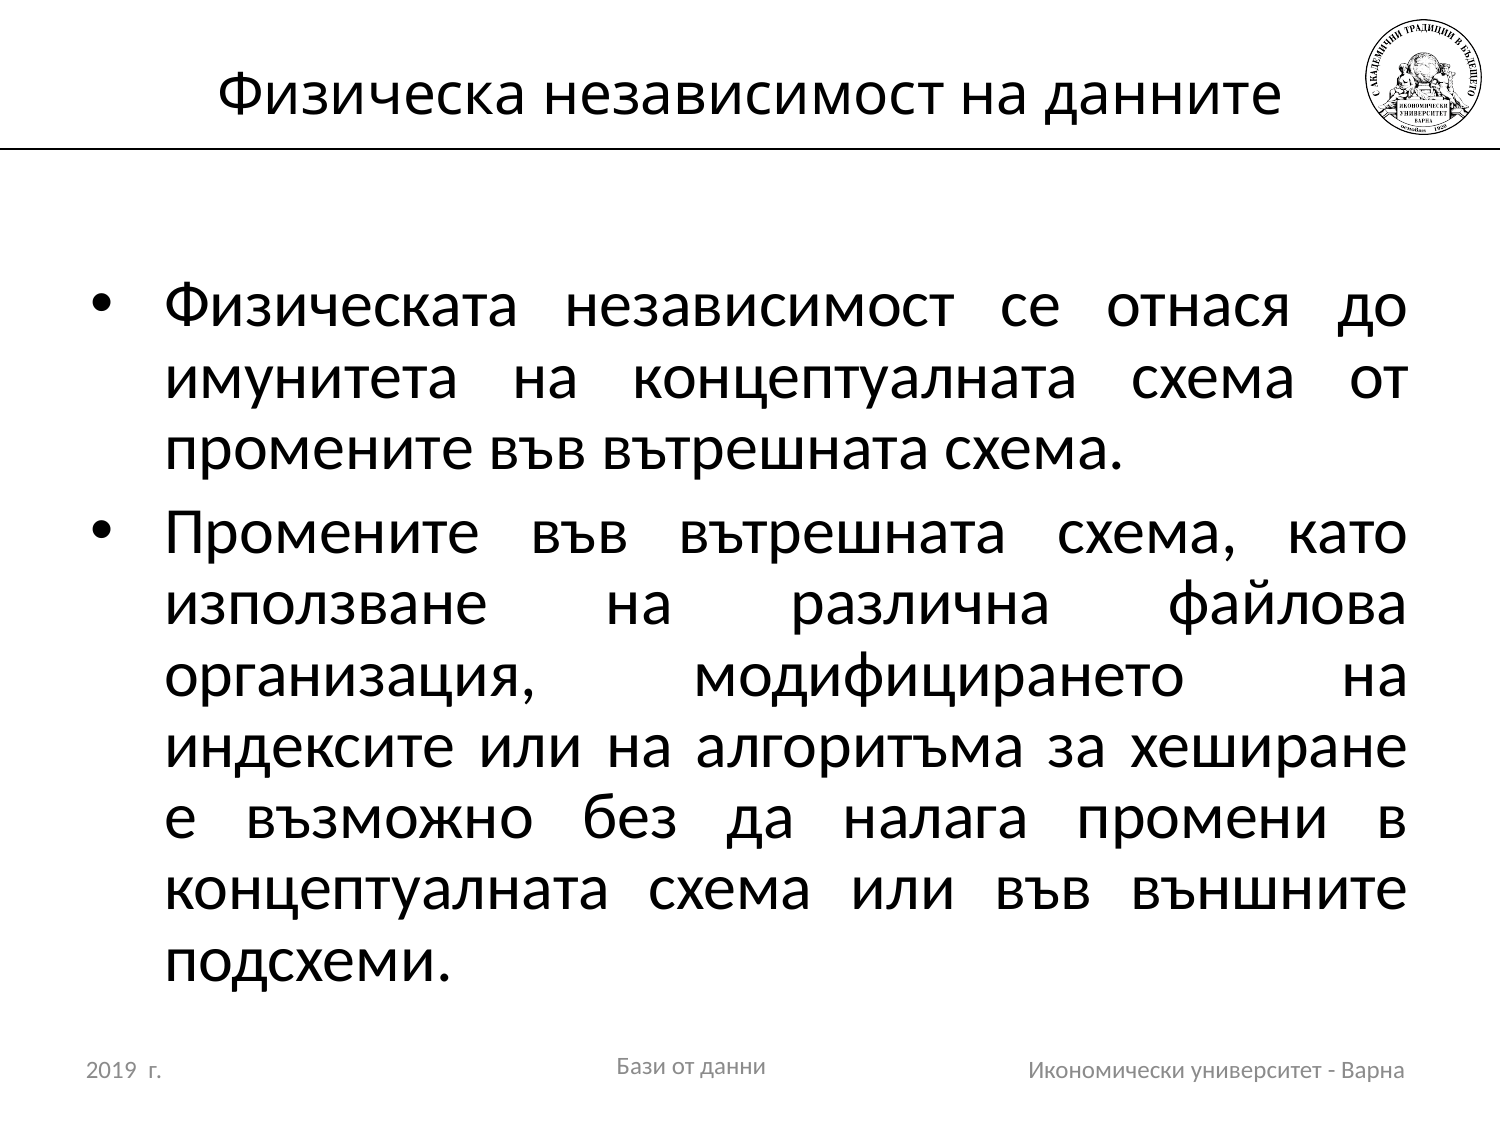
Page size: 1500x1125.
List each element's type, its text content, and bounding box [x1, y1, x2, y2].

slide_number Икономически университет - Варна [1005, 1038, 1421, 1099]
picture [1365, 19, 1482, 135]
list Физическата независимост се отнася до имунитета на концептуалната схема от промените във вътрешната схема. Промените във вътрешната схема, като използване на различна файлова организация, модифицирането на индексите или на алгоритъма за хеширане е възможно без да налага промени в концептуалната схема или във външните подсхеми. [75, 262, 1425, 1005]
footer Бази от данни [513, 1035, 870, 1095]
title Физическа независимост на данните [74, 44, 1426, 138]
slide_number 2019 г. [70, 1038, 421, 1099]
